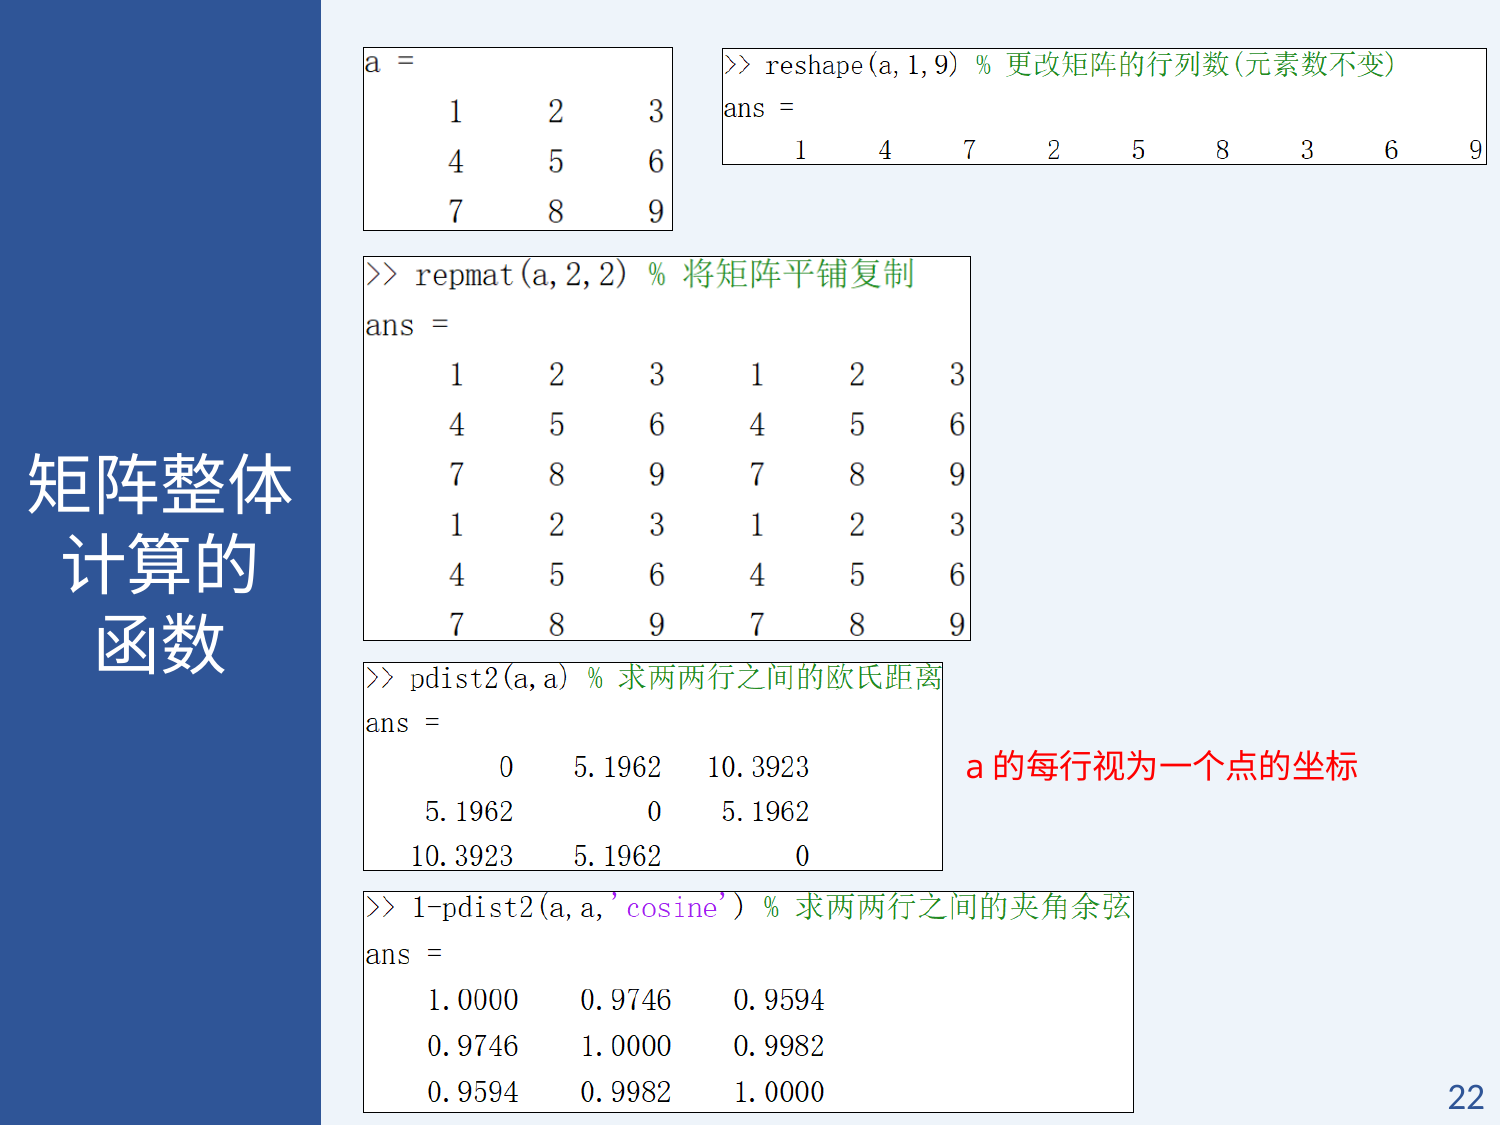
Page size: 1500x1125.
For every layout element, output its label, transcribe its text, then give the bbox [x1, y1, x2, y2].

text_box a的每行视为一个点的坐标 [949, 726, 1475, 805]
list 矩阵整体计算的 函数 [7, 164, 314, 961]
picture [362, 891, 1134, 1112]
picture [362, 256, 971, 641]
picture [362, 47, 673, 231]
picture [721, 48, 1487, 165]
picture [362, 662, 943, 871]
